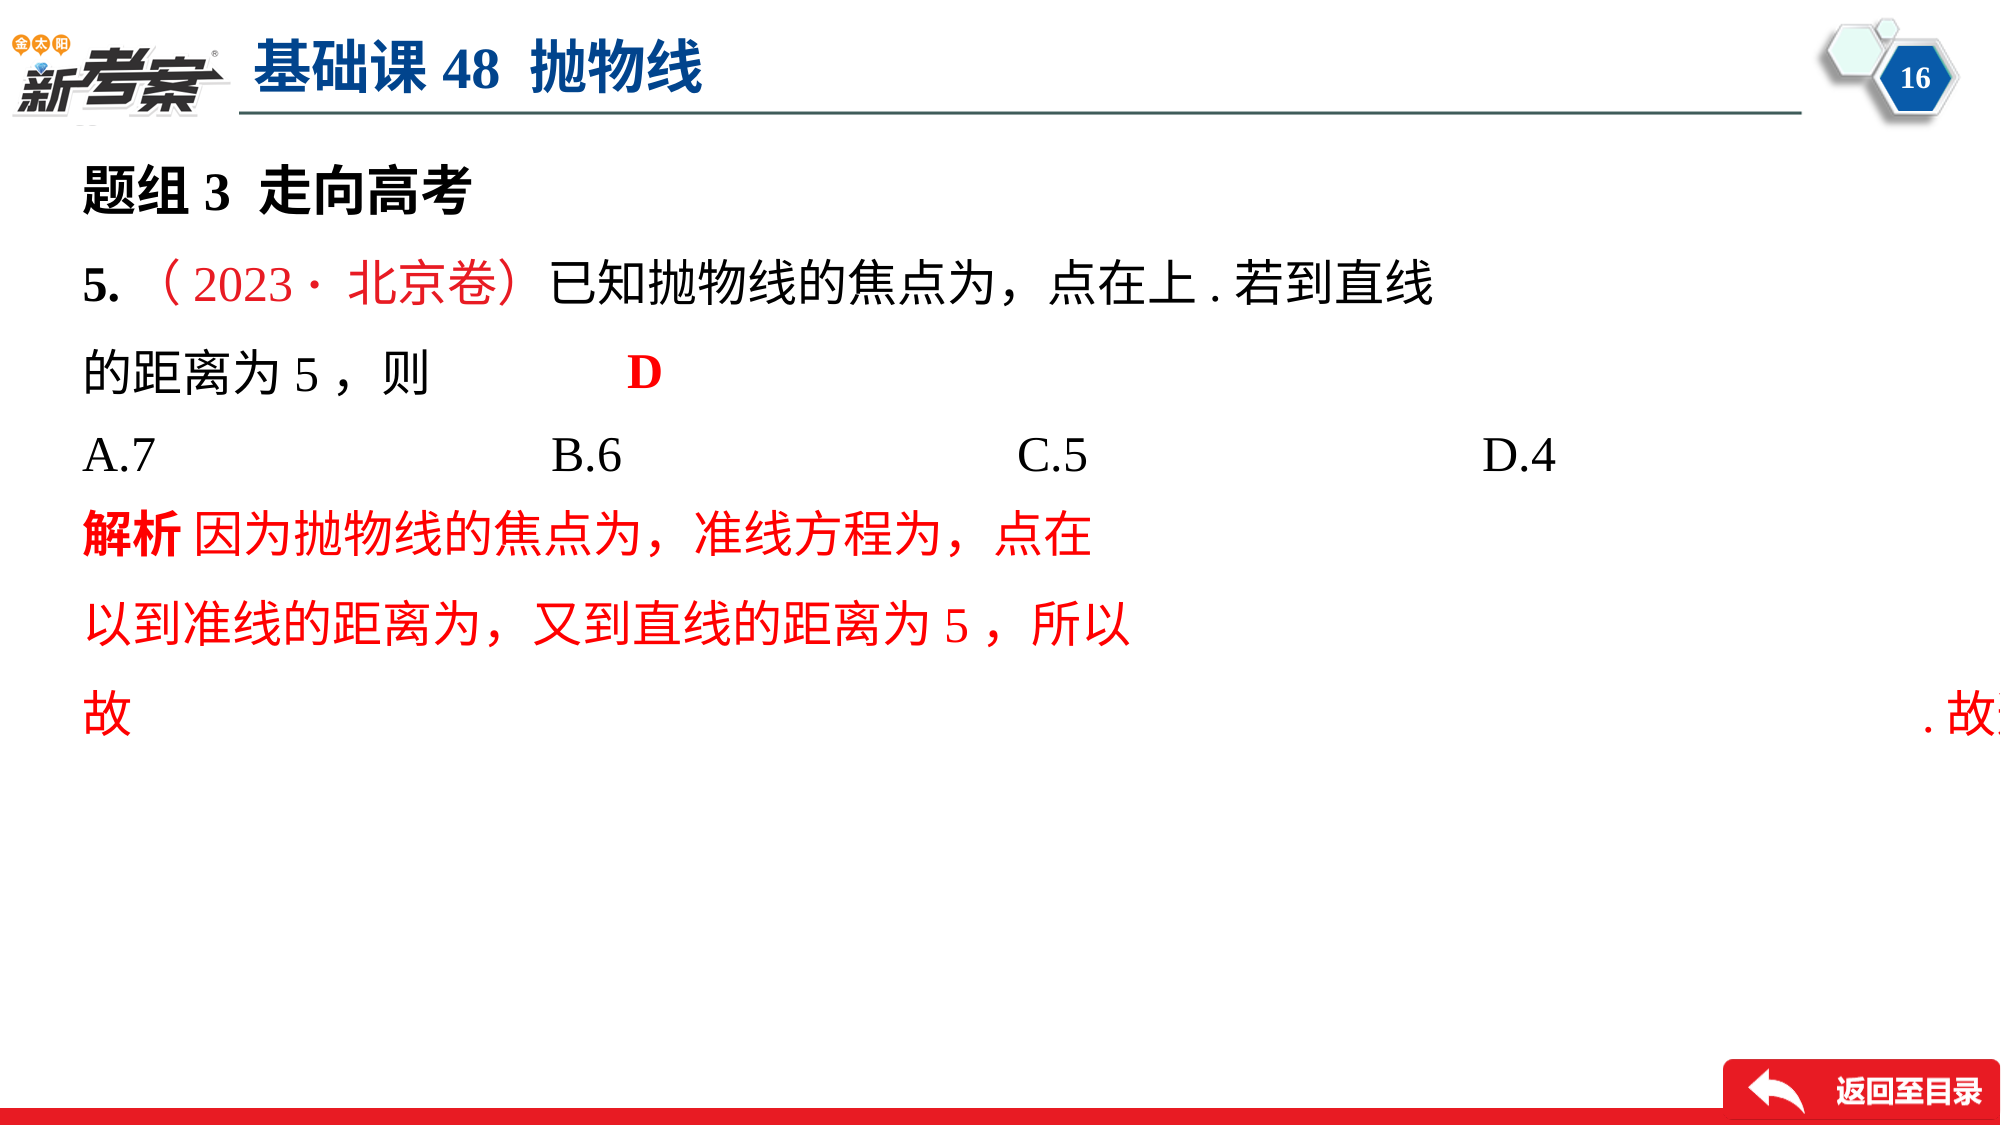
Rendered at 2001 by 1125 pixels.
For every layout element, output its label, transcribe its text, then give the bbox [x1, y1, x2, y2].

text_box 题组3 走向高考 [82, 124, 1917, 280]
picture [0, 0, 2001, 1125]
text_box A.7 B.6 C.5 D.4 [82, 391, 1917, 471]
text_box D [608, 311, 682, 390]
